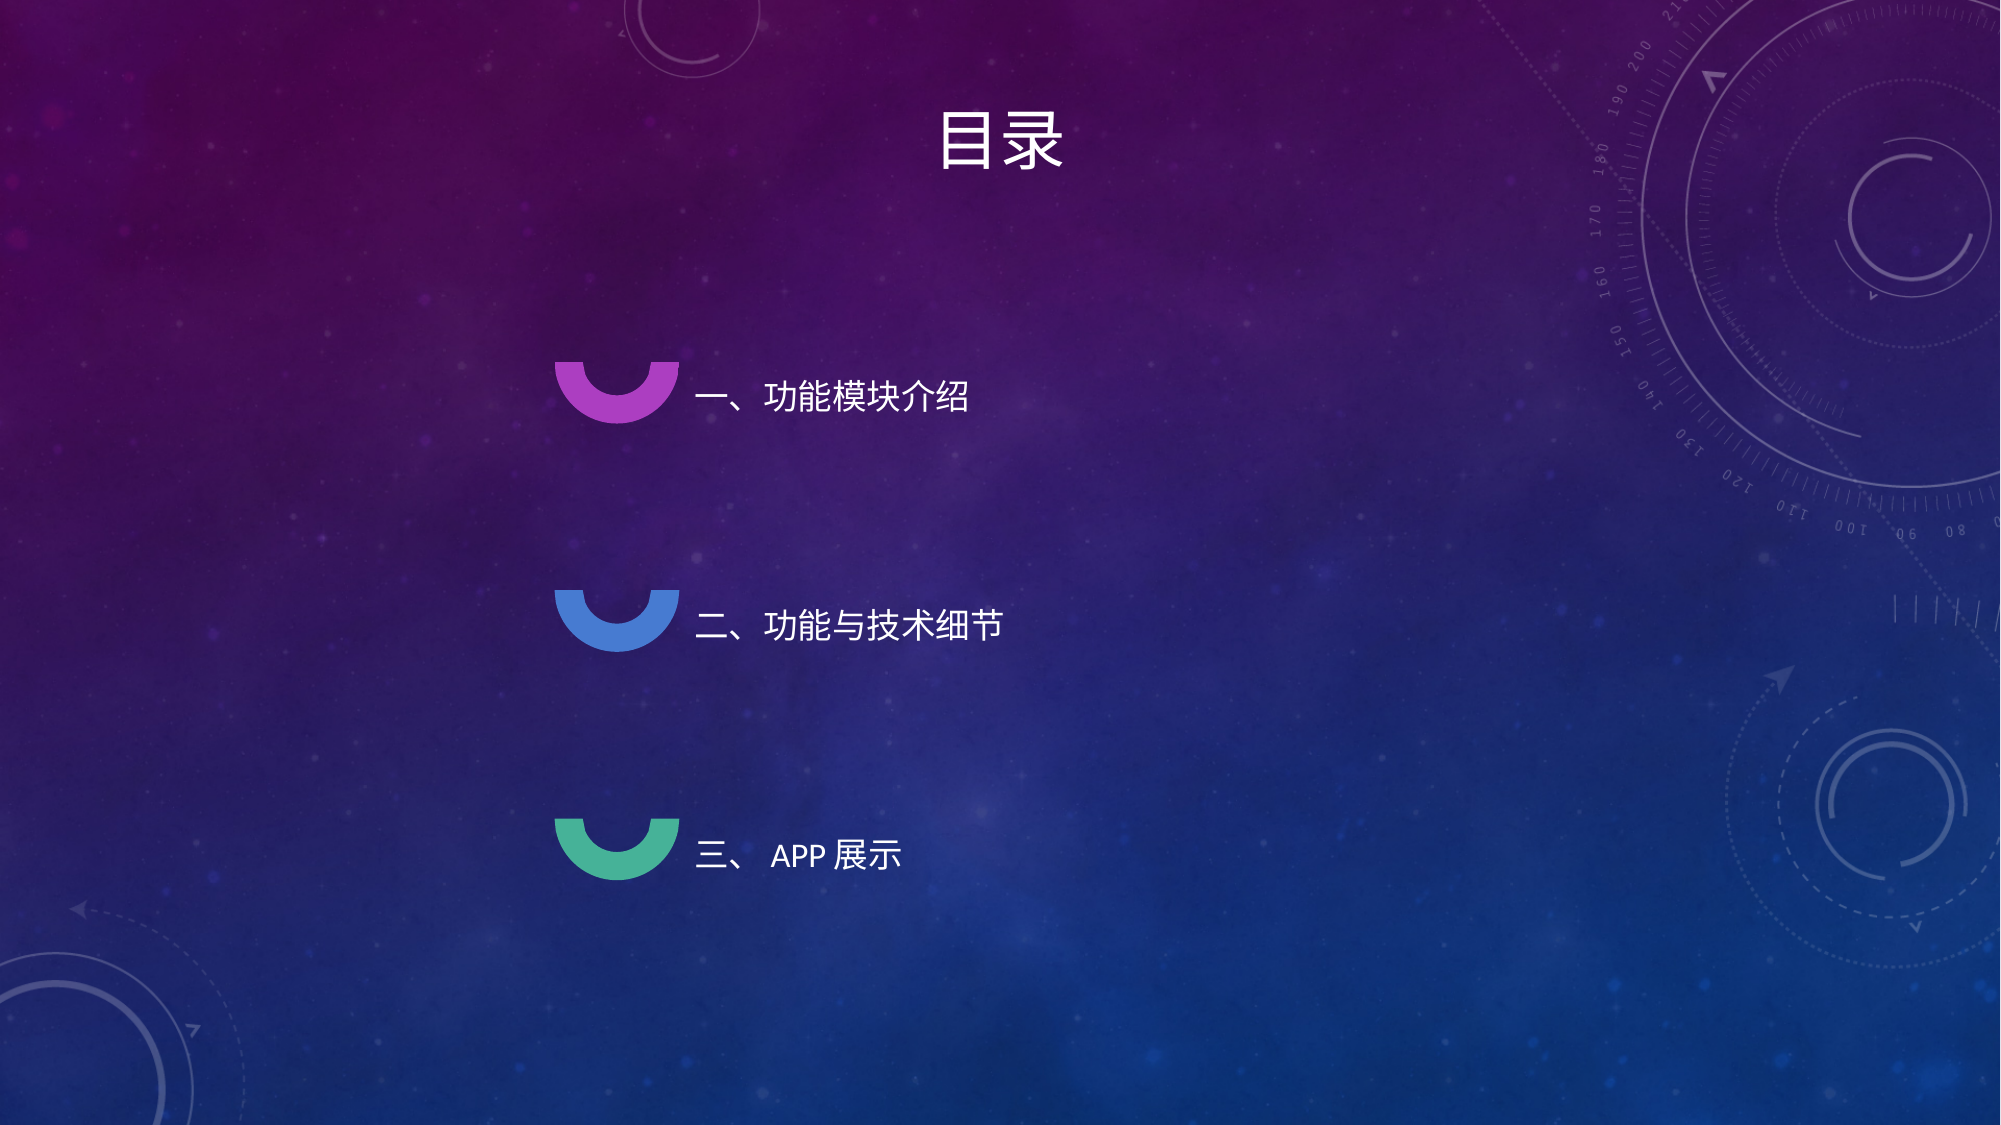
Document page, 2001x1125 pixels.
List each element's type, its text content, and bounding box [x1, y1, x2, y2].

text_box 三、APP展示 [679, 817, 1446, 882]
text_box 一、功能模块介绍 [679, 358, 1446, 424]
text_box 二、功能与技术细节 [679, 588, 1446, 654]
text_box B [554, 590, 679, 652]
picture [0, 0, 2001, 1125]
text_box A [554, 361, 679, 424]
text_box 目录 [362, 90, 1638, 187]
text_box C [554, 818, 679, 881]
